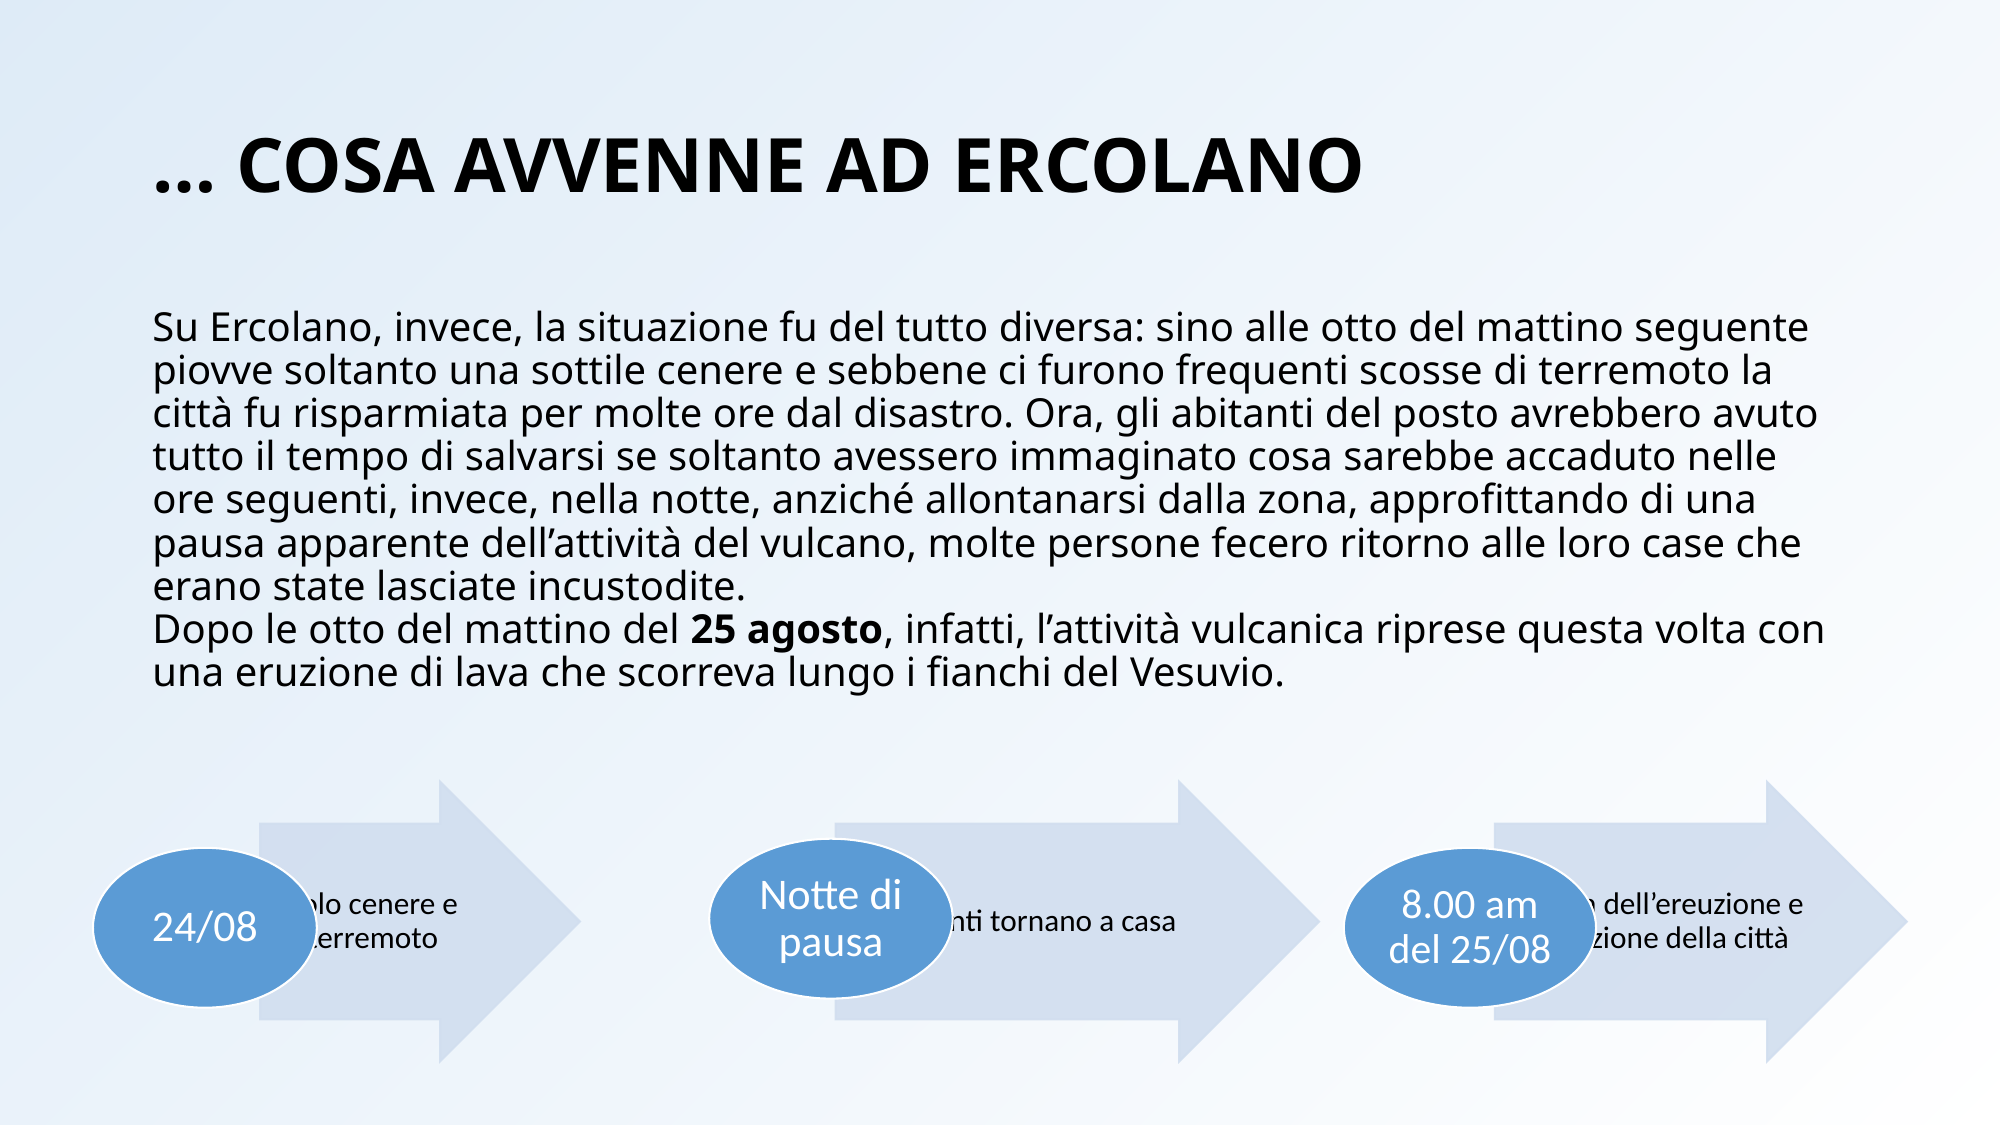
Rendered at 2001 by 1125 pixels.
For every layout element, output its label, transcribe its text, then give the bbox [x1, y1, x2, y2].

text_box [59, 781, 1907, 1062]
list Su Ercolano, invece, la situazione fu del tutto diversa: sino alle otto del mattino seguente piovve soltanto una sottile cenere e sebbene ci furono frequenti scosse di terremoto la città fu risparmiata per molte ore dal disastro. Ora, gli abitanti del posto avrebbero avuto tutto il tempo di salvarsi se soltanto avessero immaginato cosa sarebbe accaduto nelle ore seguenti, invece, nella notte, anziché allontanarsi dalla zona, approfittando di una pausa apparente dell’attività del vulcano, molte persone fecero ritorno alle loro case che erano state lasciate incustodite. Dopo le otto del mattino del 25 agosto, infatti, l’attività vulcanica riprese questa volta con una eruzione di lava che scorreva lungo i fianchi del Vesuvio. [137, 299, 1863, 766]
title … COSA AVVENNE AD ERCOLANO [137, 59, 1863, 278]
